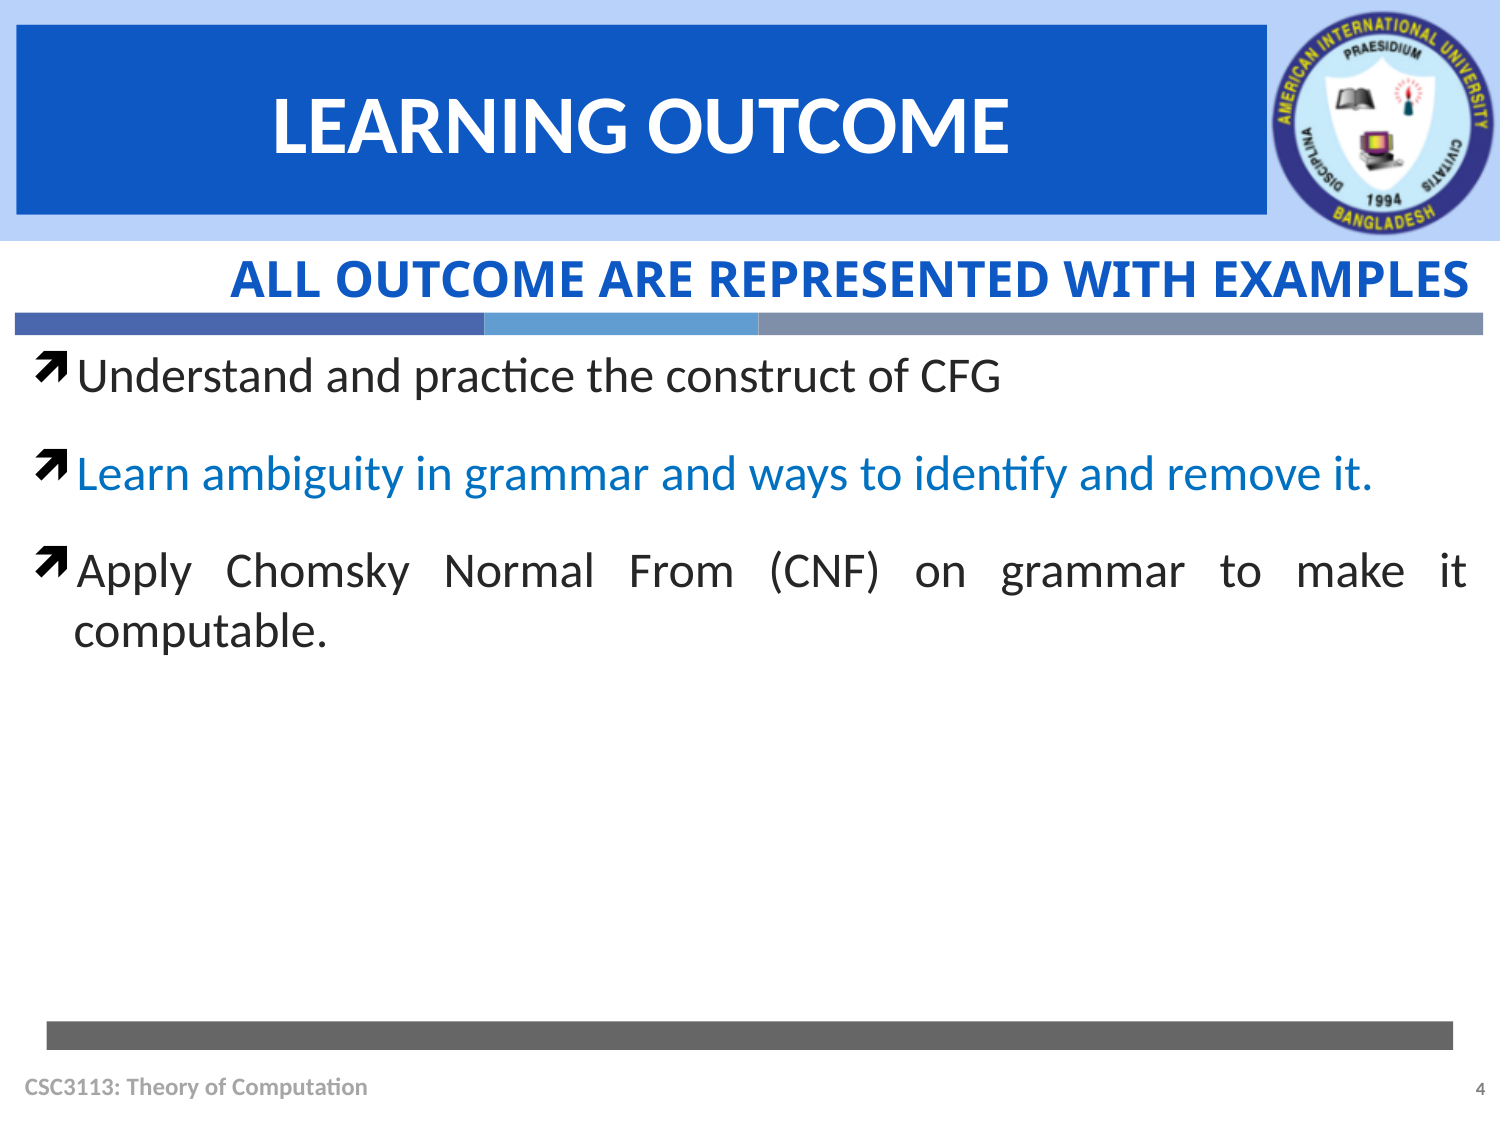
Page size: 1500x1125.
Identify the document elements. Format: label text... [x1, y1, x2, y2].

subtitle All outcome are represented with examples [16, 239, 1486, 320]
list Understand and practice the construct of CFG Learn ambiguity in grammar and ways to identify and remove it. Apply Chomsky Normal From (CNF) on grammar to make it computable. [16, 335, 1484, 1016]
footer CSC3113: Theory of Computation [10, 1055, 1015, 1116]
picture [1267, 6, 1500, 241]
